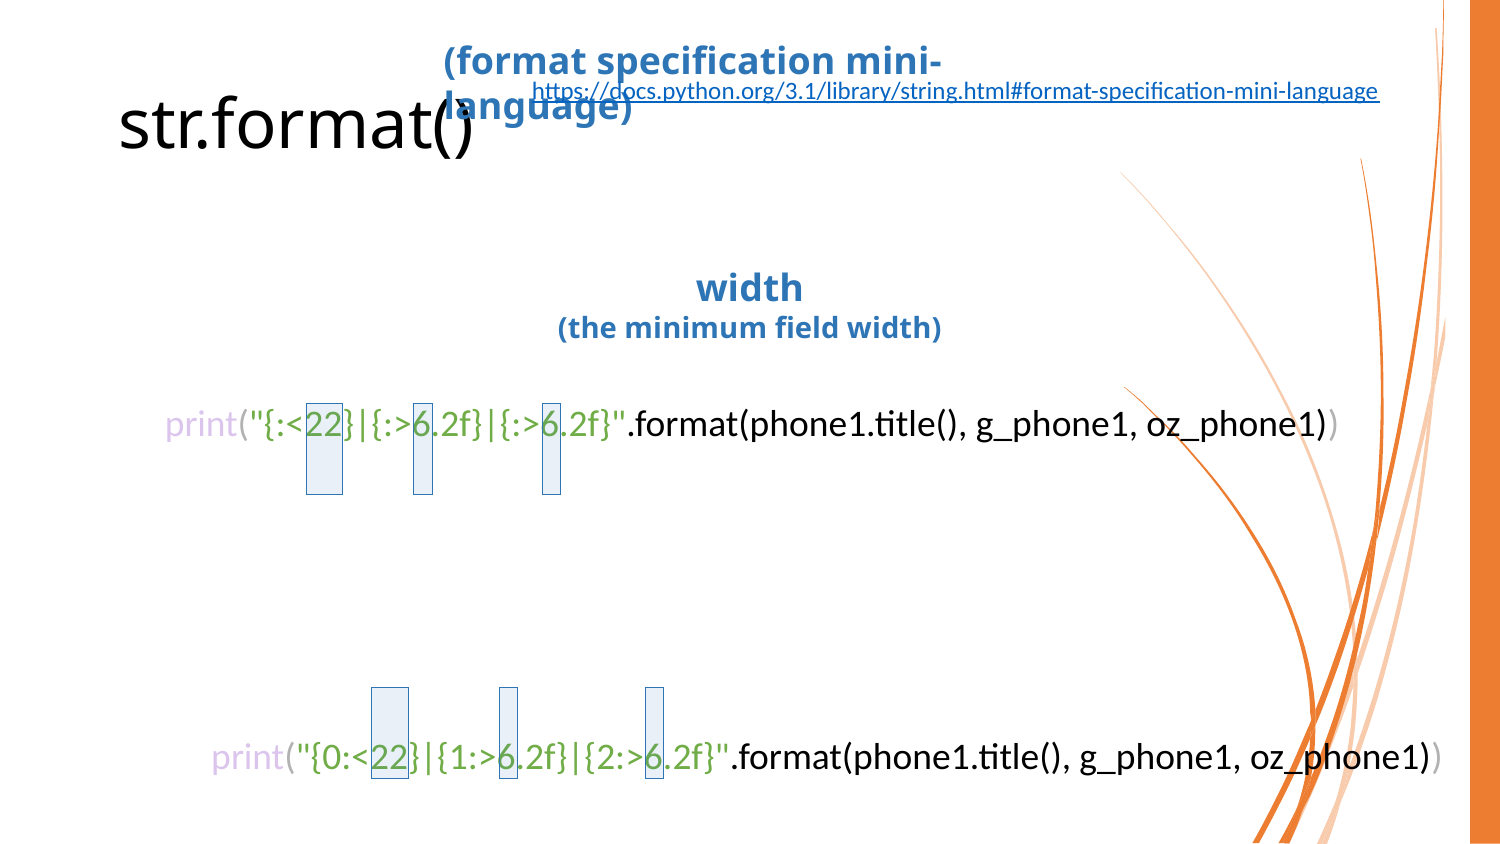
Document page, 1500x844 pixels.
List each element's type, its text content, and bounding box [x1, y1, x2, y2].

text_box width (the minimum field width) [0, 256, 1500, 352]
text_box (format specification mini-language) [428, 29, 1073, 135]
text_box https://docs.python.org/3.1/library/string.html#format-specification-mini-language [517, 67, 1408, 113]
text_box [541, 403, 562, 496]
text_box print("{0:<22}|{1:>6.2f}|{2:>6.2f}".format(phone1.title(), g_phone1, oz_phone1)) [196, 724, 1465, 785]
text_box [306, 403, 344, 496]
title str.format() [103, 44, 1397, 208]
text_box [644, 687, 664, 780]
text_box [498, 687, 519, 780]
text_box [413, 403, 433, 496]
text_box [371, 687, 410, 780]
text_box print("{:<22}|{:>6.2f}|{:>6.2f}".format(phone1.title(), g_phone1, oz_phone1)) [149, 391, 1370, 452]
